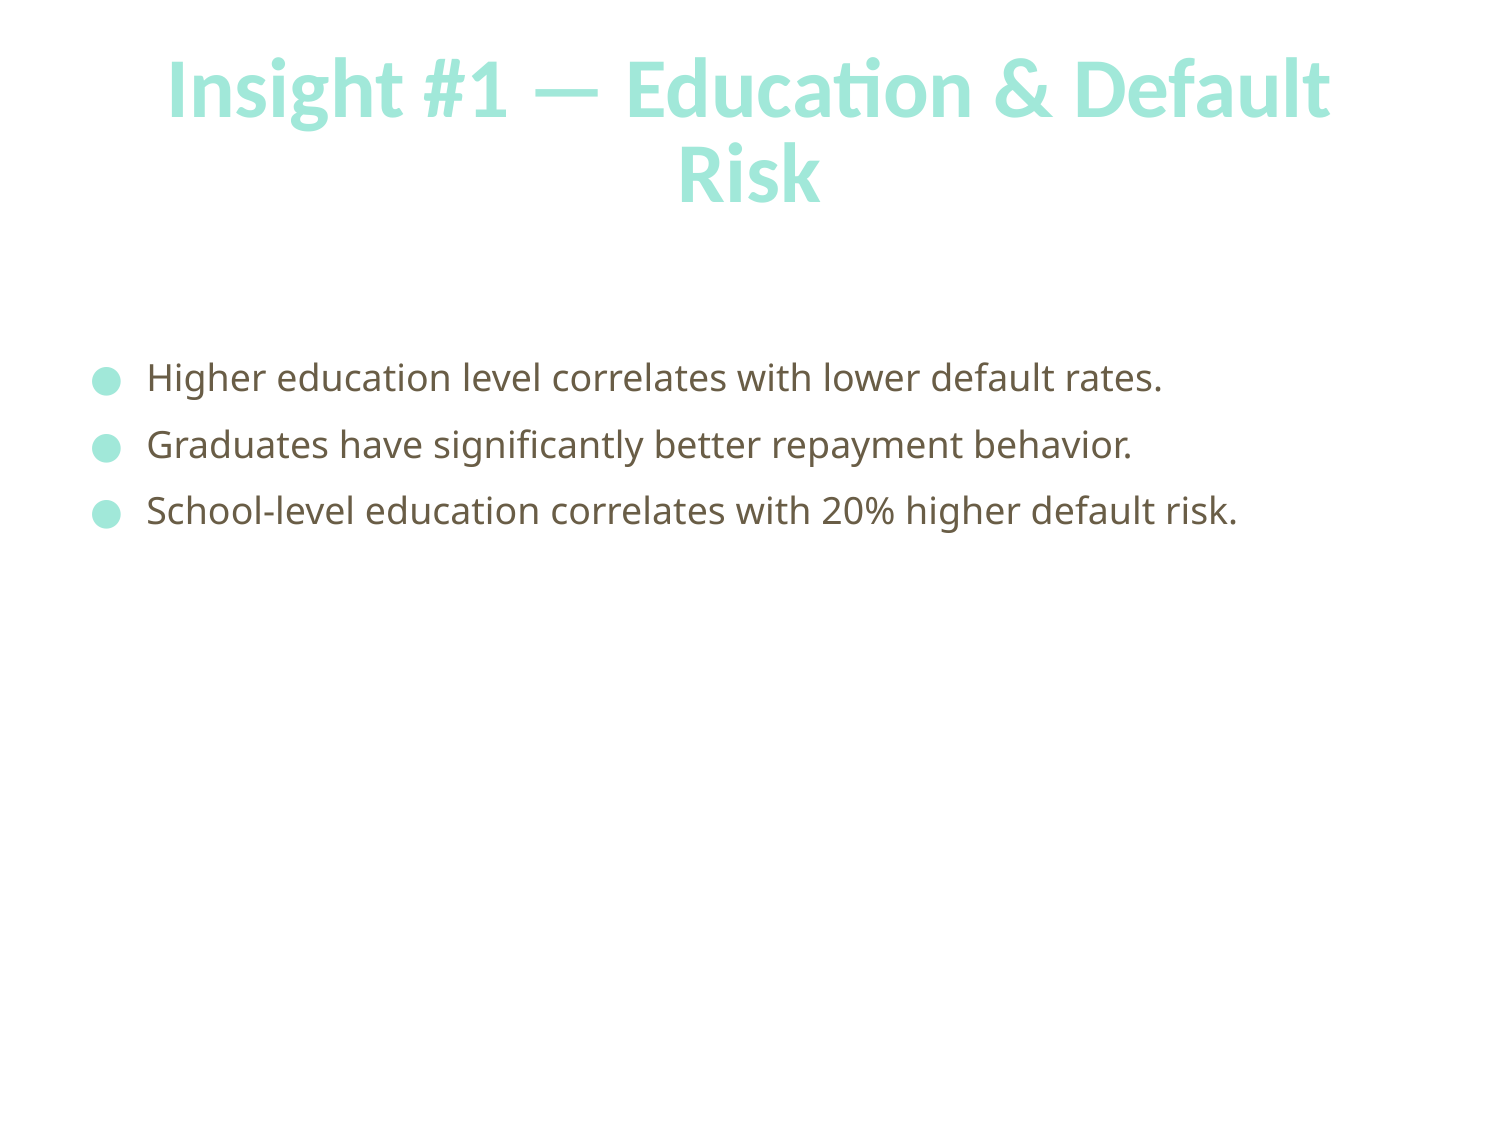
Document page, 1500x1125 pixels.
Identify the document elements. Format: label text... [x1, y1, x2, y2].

title Insight #1 — Education & Default Risk [75, 45, 1425, 233]
list Higher education level correlates with lower default rates. Graduates have significantly better repayment behavior. School-level education correlates with 20% higher default risk. [75, 262, 1425, 1005]
